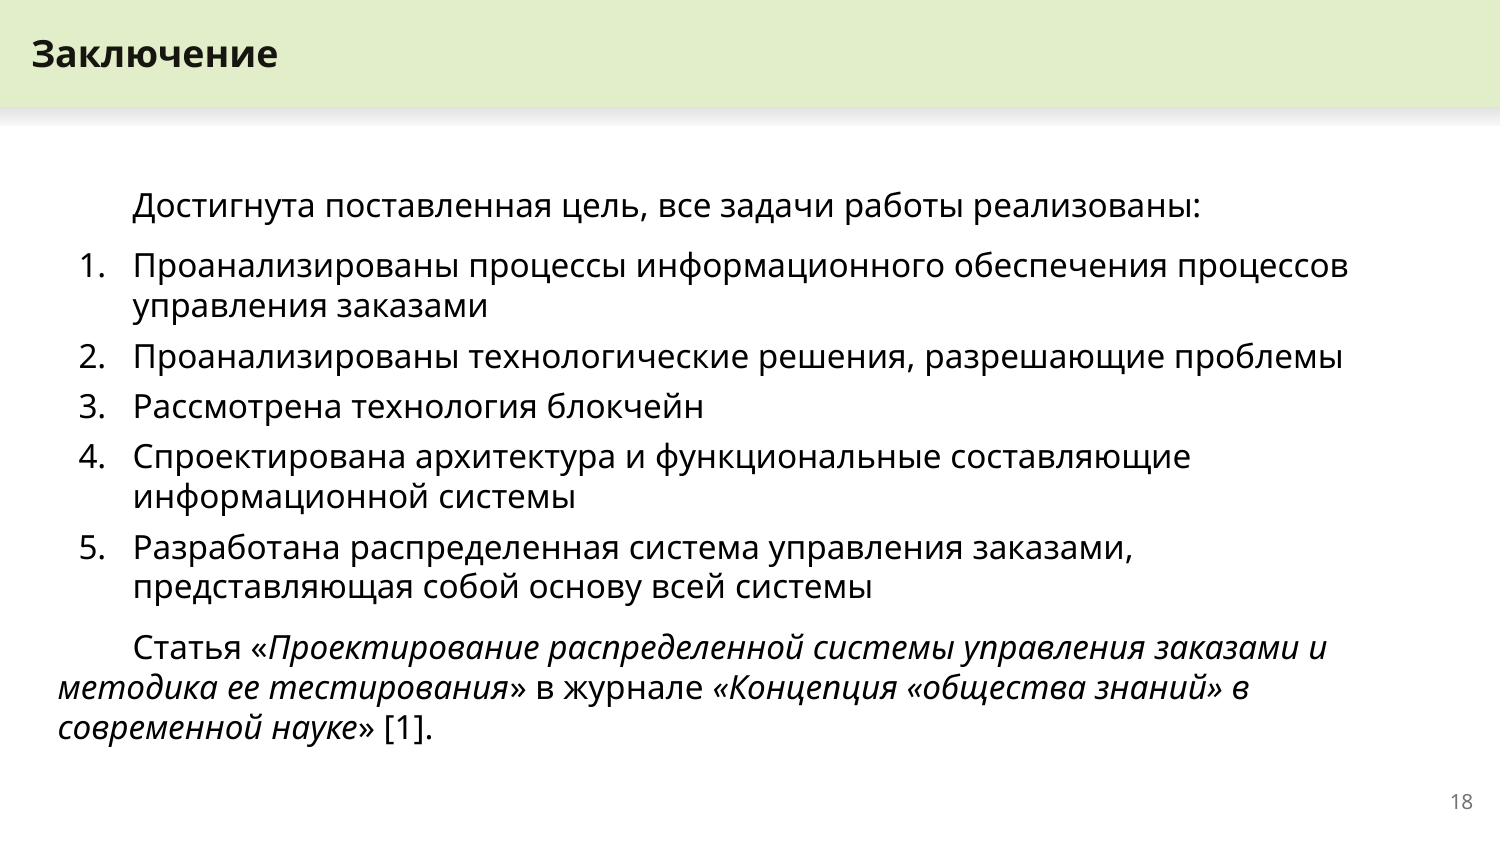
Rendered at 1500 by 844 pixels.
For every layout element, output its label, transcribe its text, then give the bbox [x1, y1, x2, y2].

title Заключение [16, 2, 1464, 102]
slide_number ‹#› [1398, 770, 1489, 835]
text_box Достигнута поставленная цель, все задачи работы реализованы: Проанализированы процессы информационного обеспечения процессов управления заказами Проанализированы технологические решения, разрешающие проблемы Рассмотрена технология блокчейн Спроектирована архитектура и функциональные составляющие информационной системы Разработана распределенная система управления заказами, представляющая собой основу всей системы Статья «Проектирование распределенной системы управления заказами и методика ее тестирования» в журнале «Концепция «общества знаний» в современной науке» [1]. [42, 123, 1438, 808]
